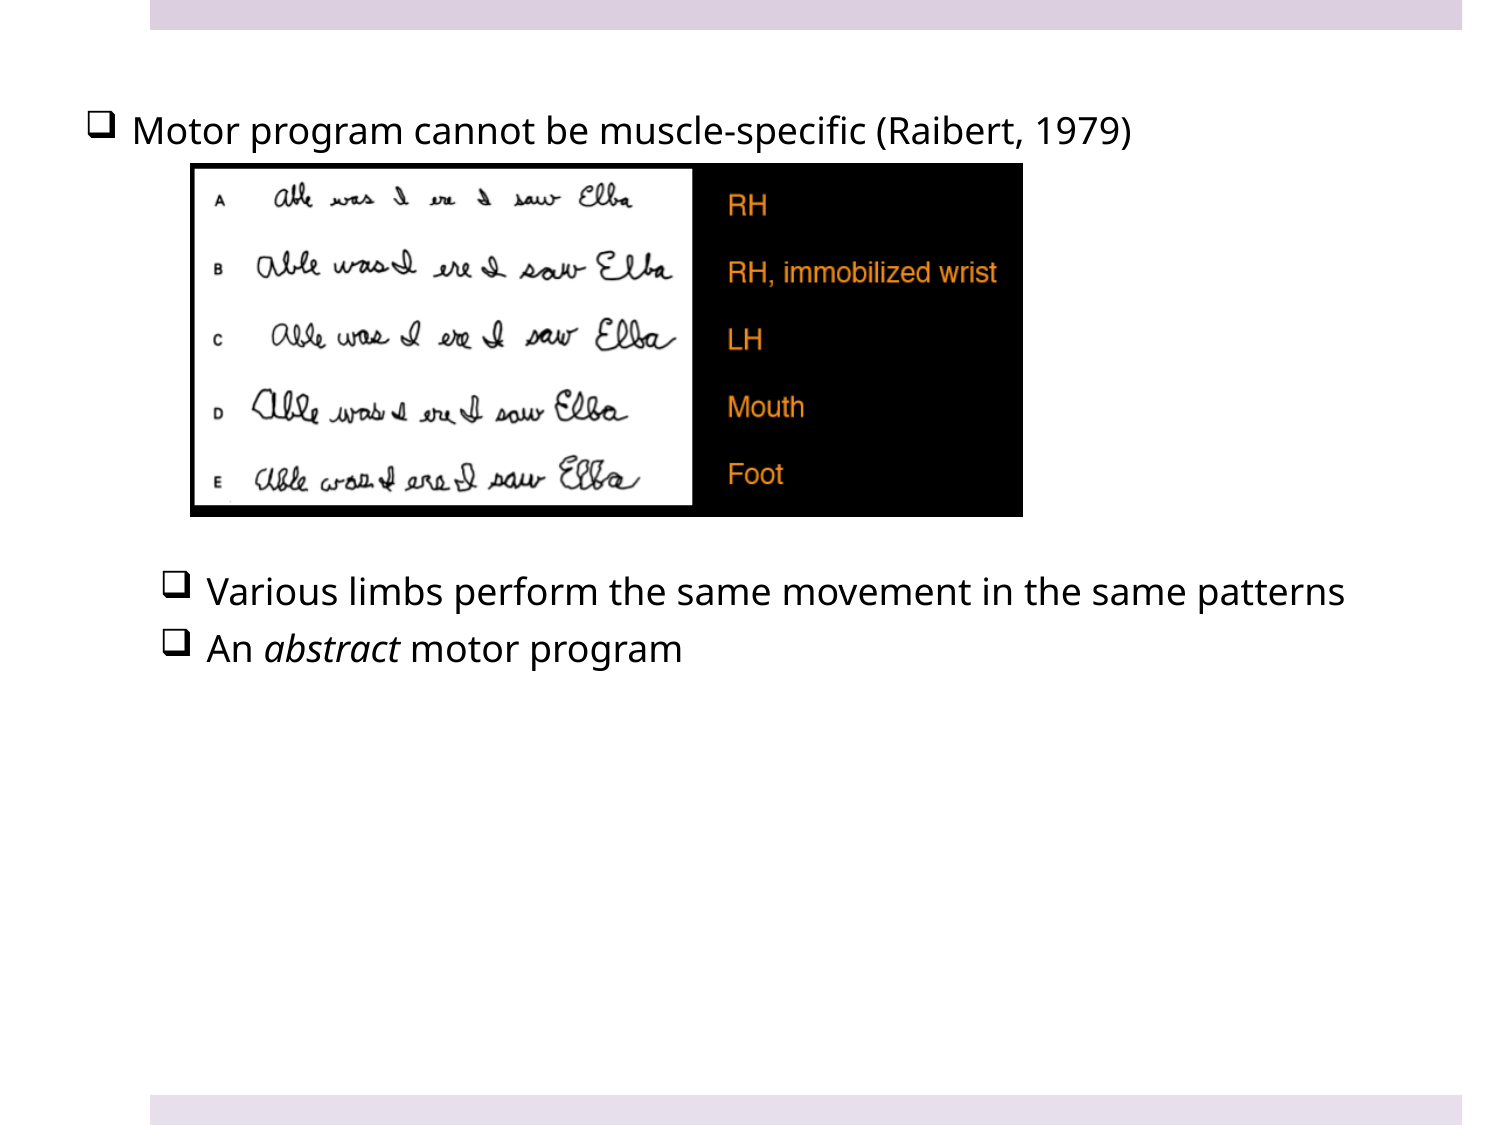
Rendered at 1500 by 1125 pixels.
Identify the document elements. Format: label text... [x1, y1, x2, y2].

text_box Motor program cannot be muscle-specific (Raibert, 1979) Various limbs perform the same movement in the same patterns An abstract motor program [69, 99, 1425, 678]
picture [189, 163, 1024, 517]
